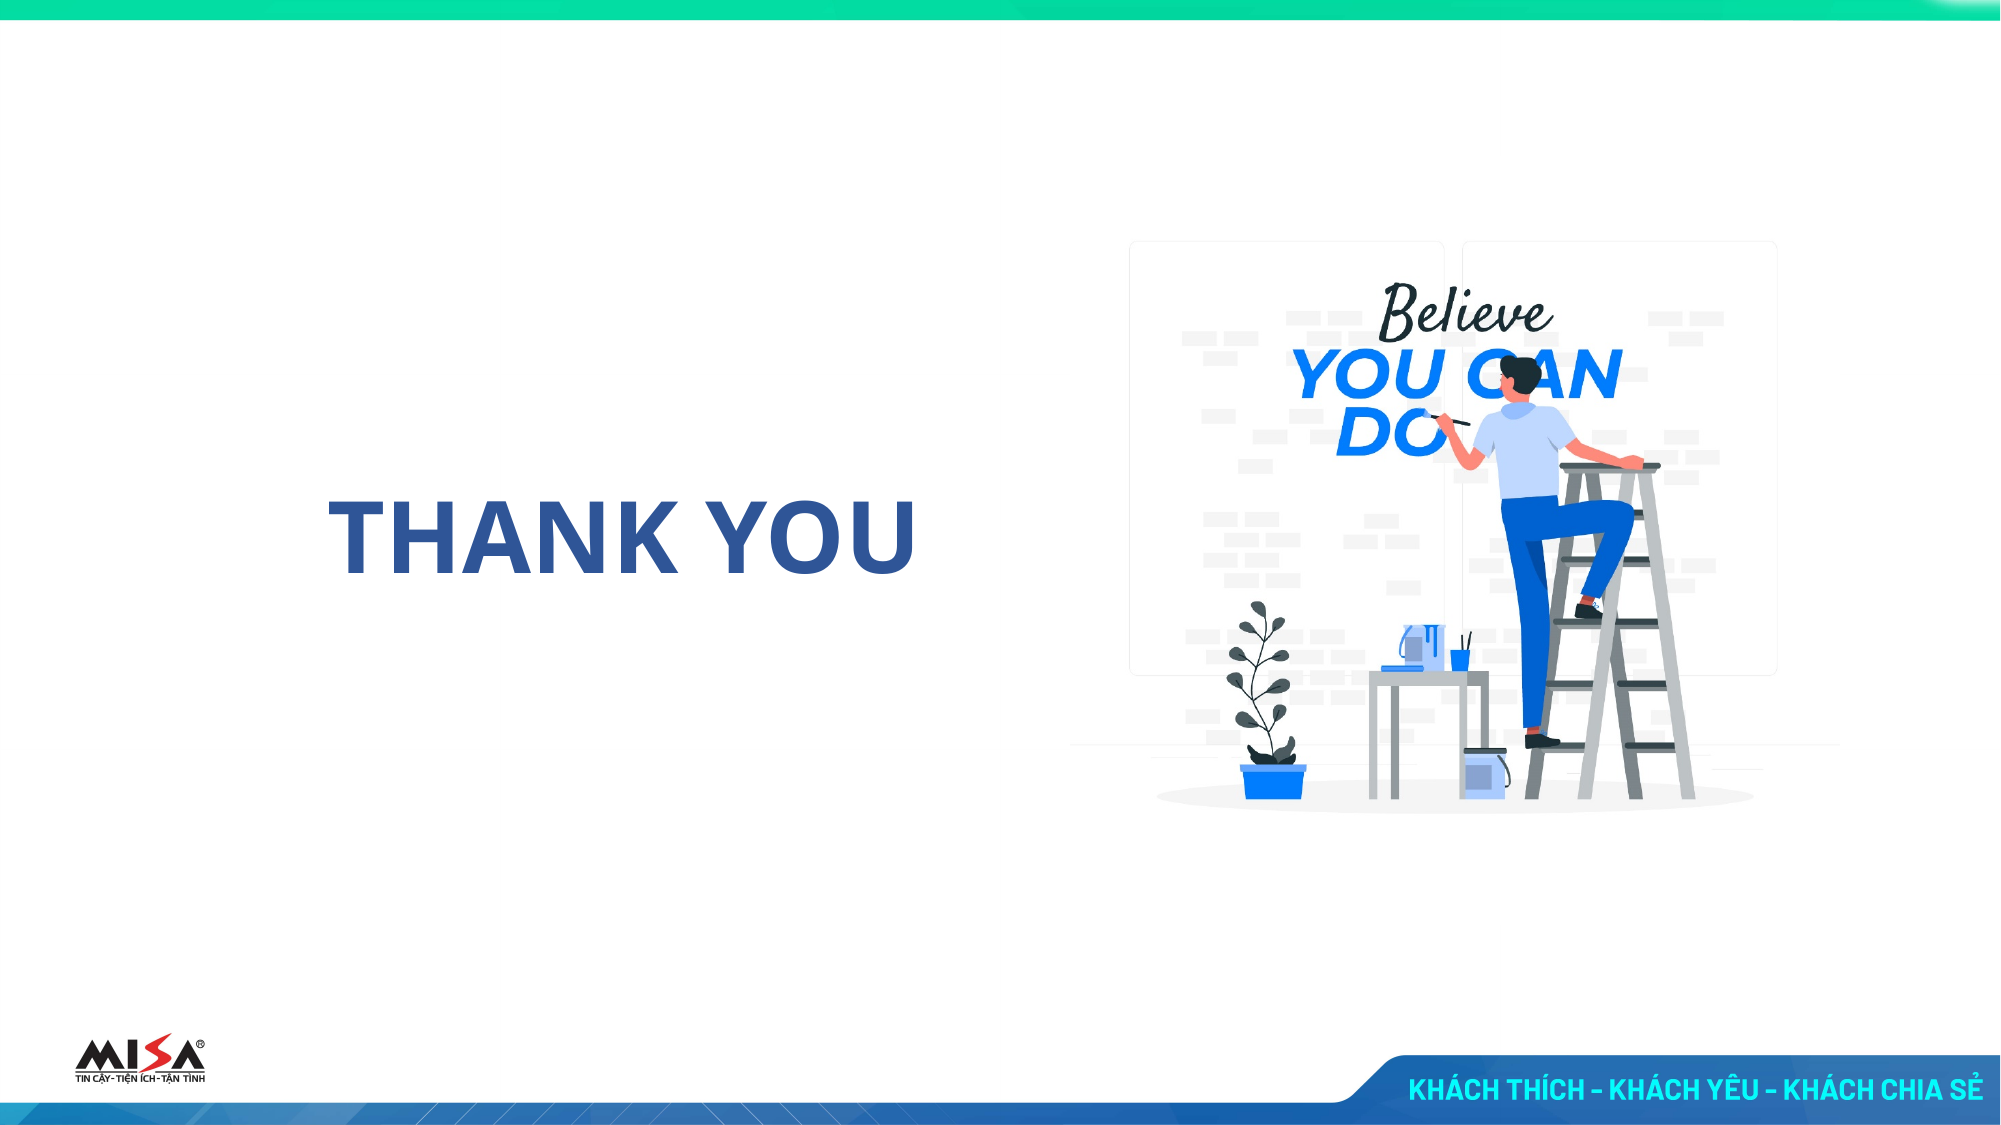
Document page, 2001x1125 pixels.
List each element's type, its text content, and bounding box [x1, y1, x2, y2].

picture [0, 0, 2001, 1125]
text_box THANK YOU [313, 442, 936, 602]
